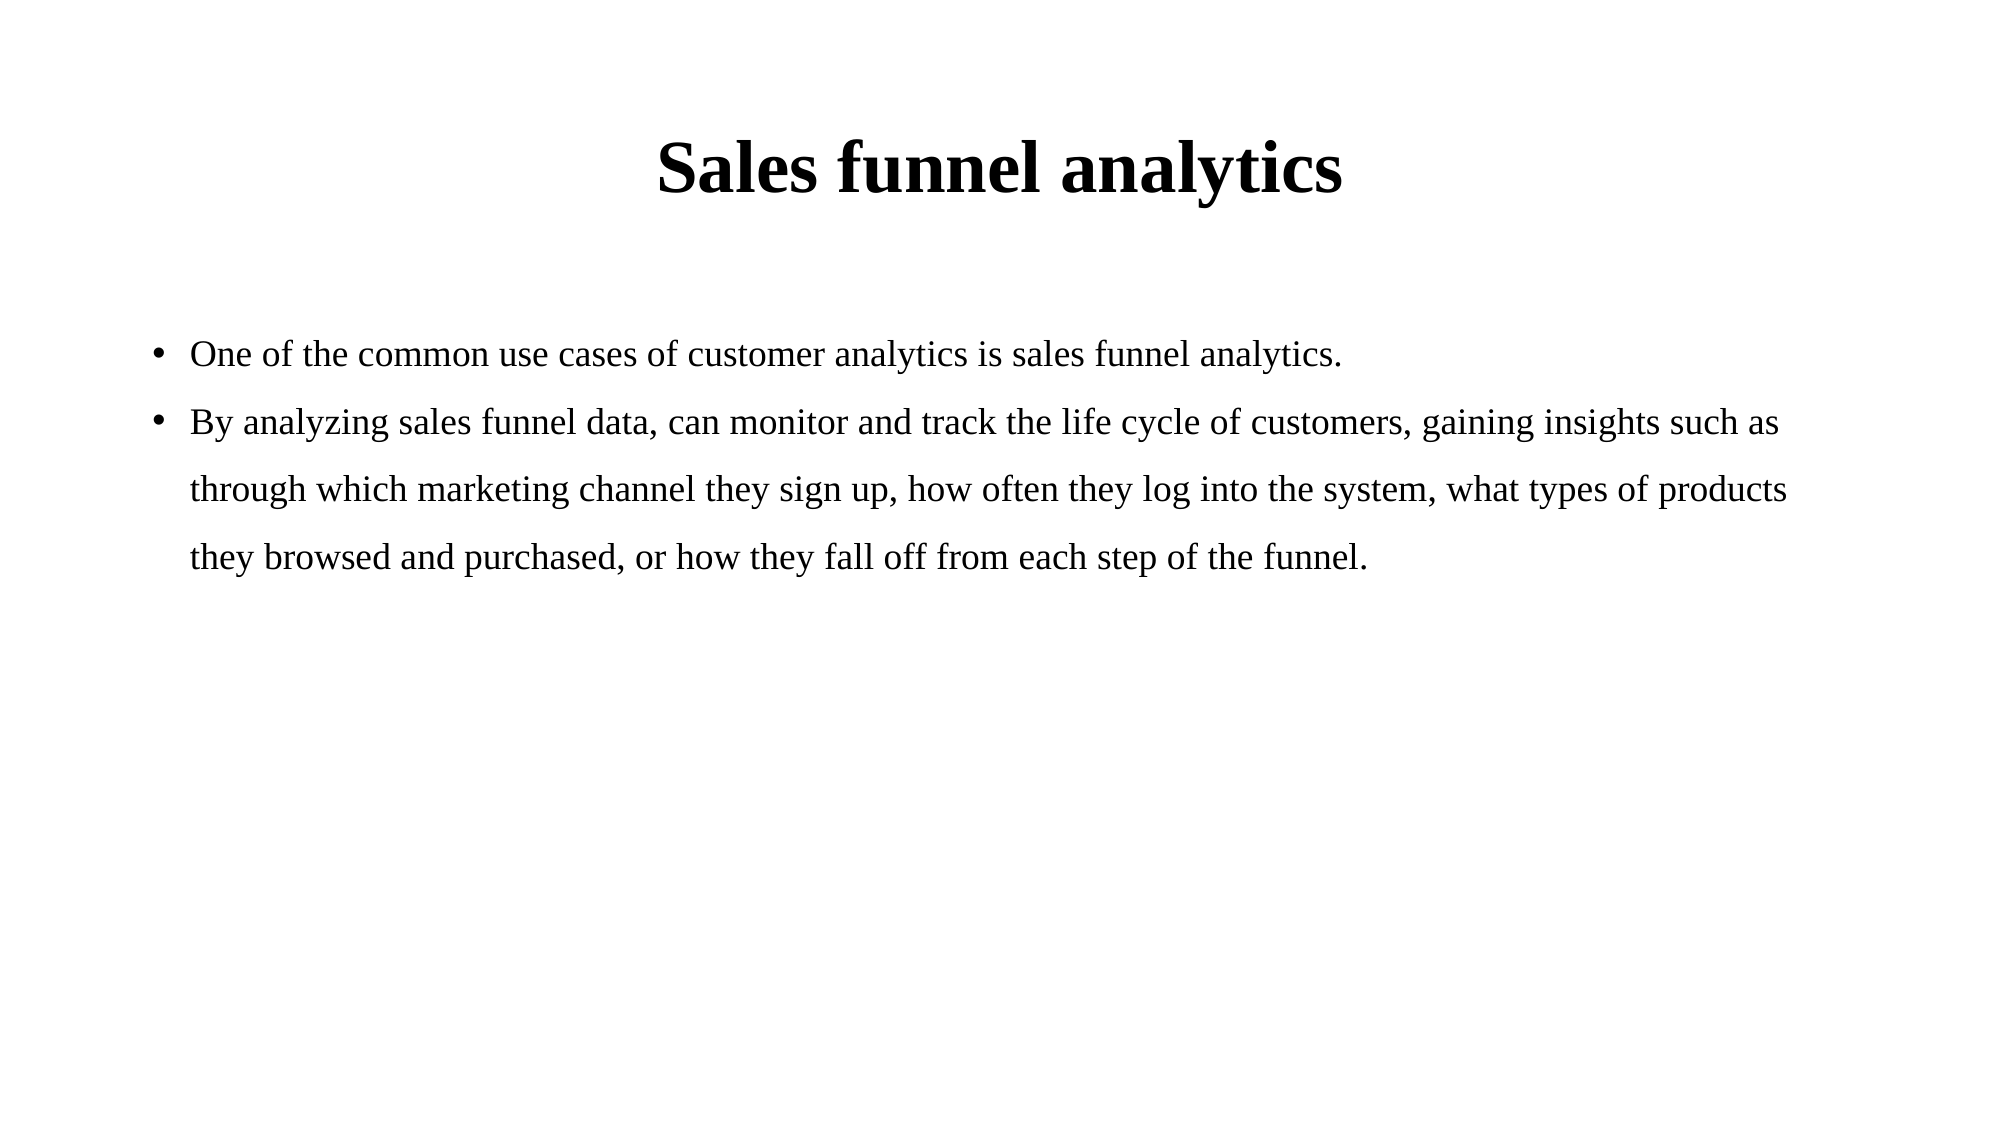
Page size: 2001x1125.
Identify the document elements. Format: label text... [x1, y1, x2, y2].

list One of the common use cases of customer analytics is sales funnel analytics. By analyzing sales funnel data, can monitor and track the life cycle of customers, gaining insights such as through which marketing channel they sign up, how often they log into the system, what types of products they browsed and purchased, or how they fall off from each step of the funnel. [137, 299, 1863, 1014]
title Sales funnel analytics [137, 59, 1863, 278]
